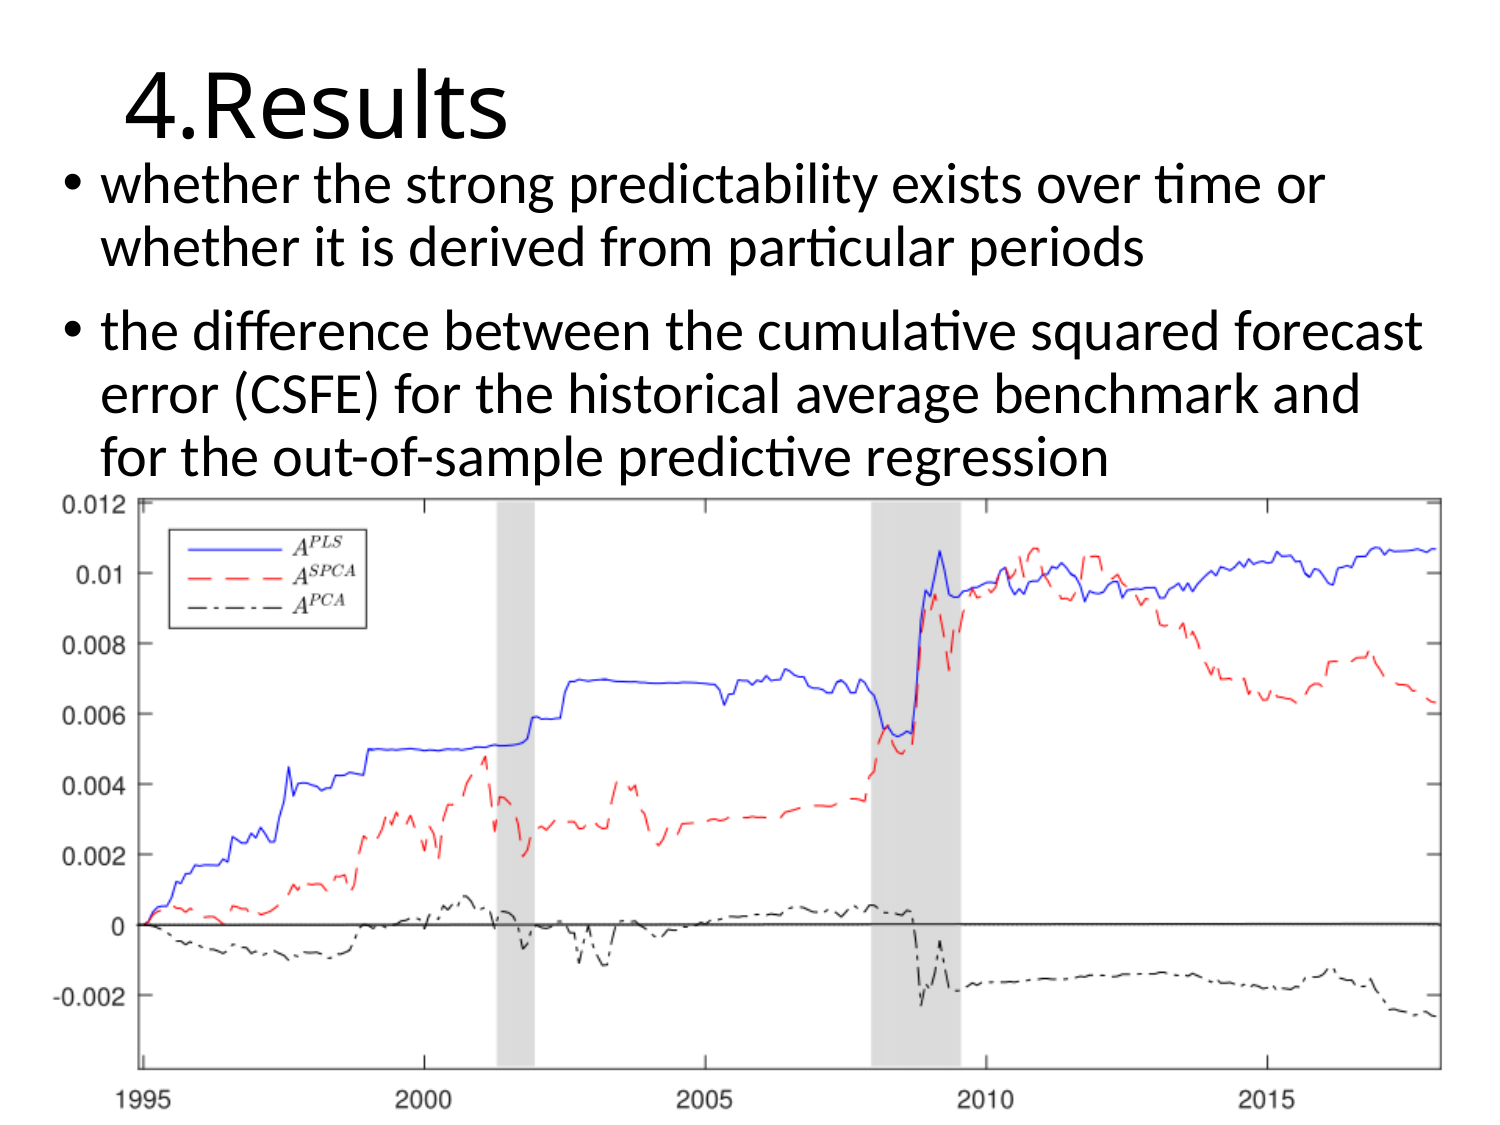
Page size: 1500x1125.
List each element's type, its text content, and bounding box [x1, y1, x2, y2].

picture [47, 481, 1453, 1125]
title 4.Results [109, 0, 1403, 145]
list whether the strong predictability exists over time or whether it is derived from particular periods the difference between the cumulative squared forecast error (CSFE) for the historical average benchmark and for the out-of-sample predictive regression [47, 145, 1453, 481]
